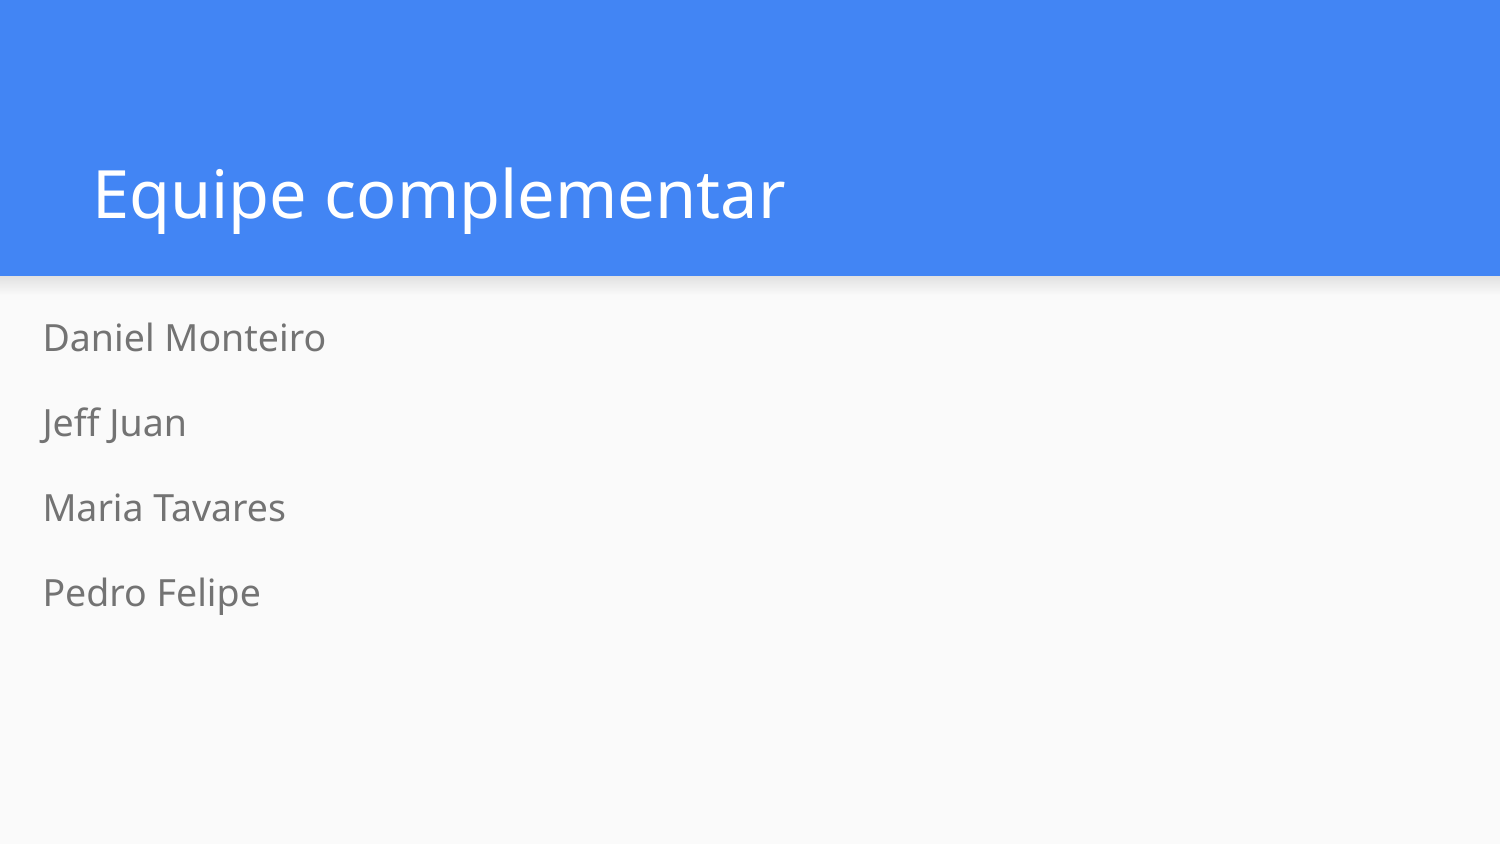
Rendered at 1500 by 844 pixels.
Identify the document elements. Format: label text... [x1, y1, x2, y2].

text_box [73, 548, 1426, 643]
title Equipe complementar [77, 121, 1427, 248]
list Daniel Monteiro Jeff Juan Maria Tavares Pedro Felipe [27, 292, 1426, 625]
